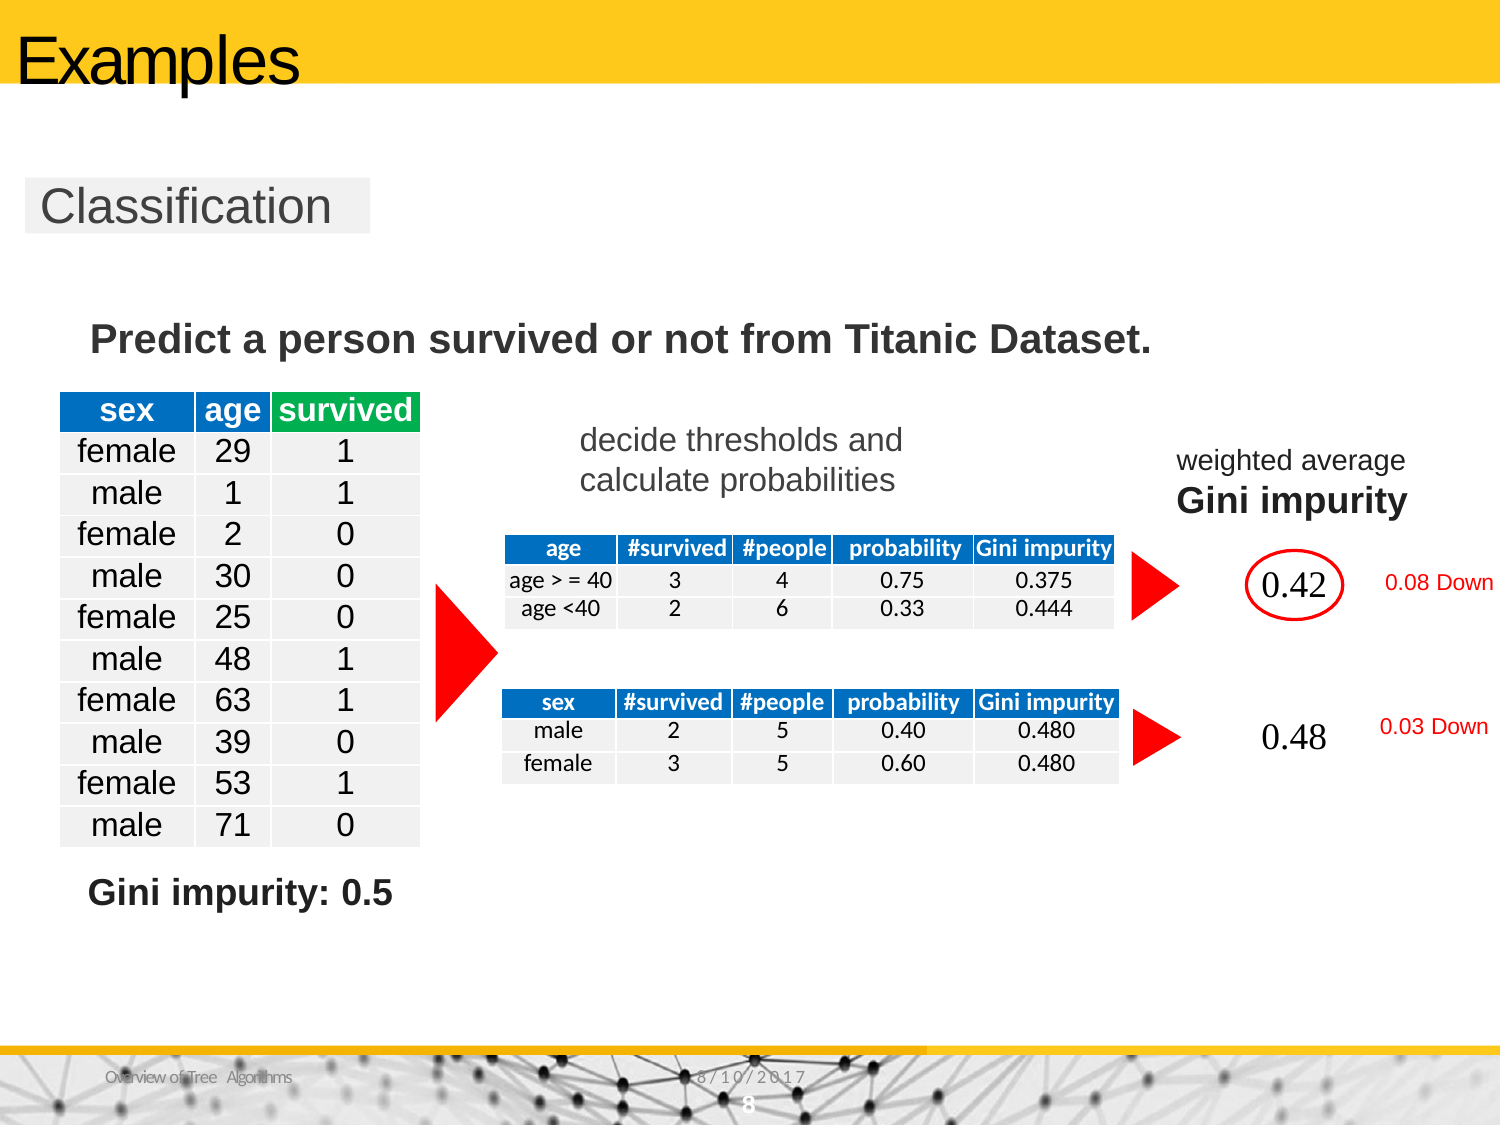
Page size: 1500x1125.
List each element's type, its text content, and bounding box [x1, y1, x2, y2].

table_cell 0.60 [834, 753, 973, 784]
table_cell age <40 [505, 598, 616, 629]
table_header probability [833, 535, 973, 564]
text_box weighted average Gini impurity [1174, 441, 1410, 522]
table_header Gini impurity [974, 535, 1114, 564]
text_box 0.08 Down [1383, 567, 1497, 596]
table_cell 48 [196, 641, 270, 681]
table_cell 3 [617, 753, 731, 784]
table_cell 1 [272, 475, 420, 515]
table_cell 0.480 [975, 753, 1119, 784]
table_cell male [60, 475, 194, 515]
table_cell 0 [272, 516, 420, 556]
table_header age [505, 535, 616, 564]
table_cell 4 [733, 566, 831, 596]
table_cell 25 [196, 600, 270, 639]
table_cell 0.444 [974, 598, 1114, 629]
table_header age [196, 392, 270, 432]
table_cell female [60, 600, 194, 639]
table_cell 0 [272, 600, 420, 639]
table_cell 63 [196, 683, 270, 722]
table_cell female [60, 433, 194, 473]
text_box Predict a person survived or not from Titanic Dataset. [87, 311, 1154, 362]
table_cell 0.33 [833, 598, 973, 629]
table_cell 0.75 [833, 566, 973, 596]
table_cell 30 [196, 558, 270, 598]
table_cell 71 [196, 807, 270, 847]
table_cell 3 [618, 566, 732, 596]
table_cell 1 [196, 475, 270, 515]
table_cell female [60, 766, 194, 805]
text_box 8 [739, 1089, 760, 1119]
table_cell female [60, 516, 194, 556]
table_header #survived [618, 535, 732, 564]
table_cell 5 [733, 753, 832, 784]
title Examples [12, 0, 497, 154]
table_cell 0.40 [834, 720, 973, 751]
table_cell 6 [733, 598, 831, 629]
text_box Gini impurity: 0.5 [85, 867, 397, 913]
table_header #people [733, 689, 832, 718]
table_cell 2 [196, 516, 270, 556]
table_cell 0 [272, 807, 420, 847]
table_cell female [60, 683, 194, 722]
table_header survived [272, 392, 420, 432]
table_header #people [733, 535, 831, 564]
table_header sex [502, 689, 615, 718]
text_box decide thresholds and calculate probabilities [577, 418, 908, 499]
text_box [1133, 708, 1182, 766]
table_cell 0 [272, 724, 420, 764]
table_cell 29 [196, 433, 270, 473]
footer 8/10/2017 [496, 746, 1004, 1125]
table_cell male [60, 558, 194, 598]
text_box [1131, 551, 1180, 621]
table_header probability [834, 689, 973, 718]
table_cell 1 [272, 766, 420, 805]
table_cell 0 [272, 558, 420, 598]
table_cell 2 [618, 598, 732, 629]
text_box 0.48 [1259, 712, 1330, 758]
table_cell female [502, 753, 615, 784]
text_box Classification [25, 177, 371, 234]
table_cell age > = 40 [505, 566, 616, 596]
table_cell 5 [733, 720, 832, 751]
table_cell 53 [196, 766, 270, 805]
table_header #survived [617, 689, 731, 718]
table_cell 39 [196, 724, 270, 764]
slide_number Overview of Tree Algorithms [103, 746, 441, 1125]
table_cell male [502, 720, 615, 751]
table_cell 2 [617, 720, 731, 751]
text_box [1246, 550, 1343, 620]
text_box [435, 583, 499, 723]
table_cell 0.480 [975, 720, 1119, 751]
table_cell male [60, 641, 194, 681]
picture [0, 0, 1500, 1125]
table_header sex [60, 392, 194, 432]
table_cell 1 [272, 641, 420, 681]
table_header Gini impurity [975, 689, 1119, 718]
table_cell 1 [272, 683, 420, 722]
text_box 0.03 Down [1377, 711, 1491, 740]
table_cell 0.375 [974, 566, 1114, 596]
table_cell 1 [272, 433, 420, 473]
table_cell male [60, 724, 194, 764]
table_cell male [60, 807, 194, 847]
